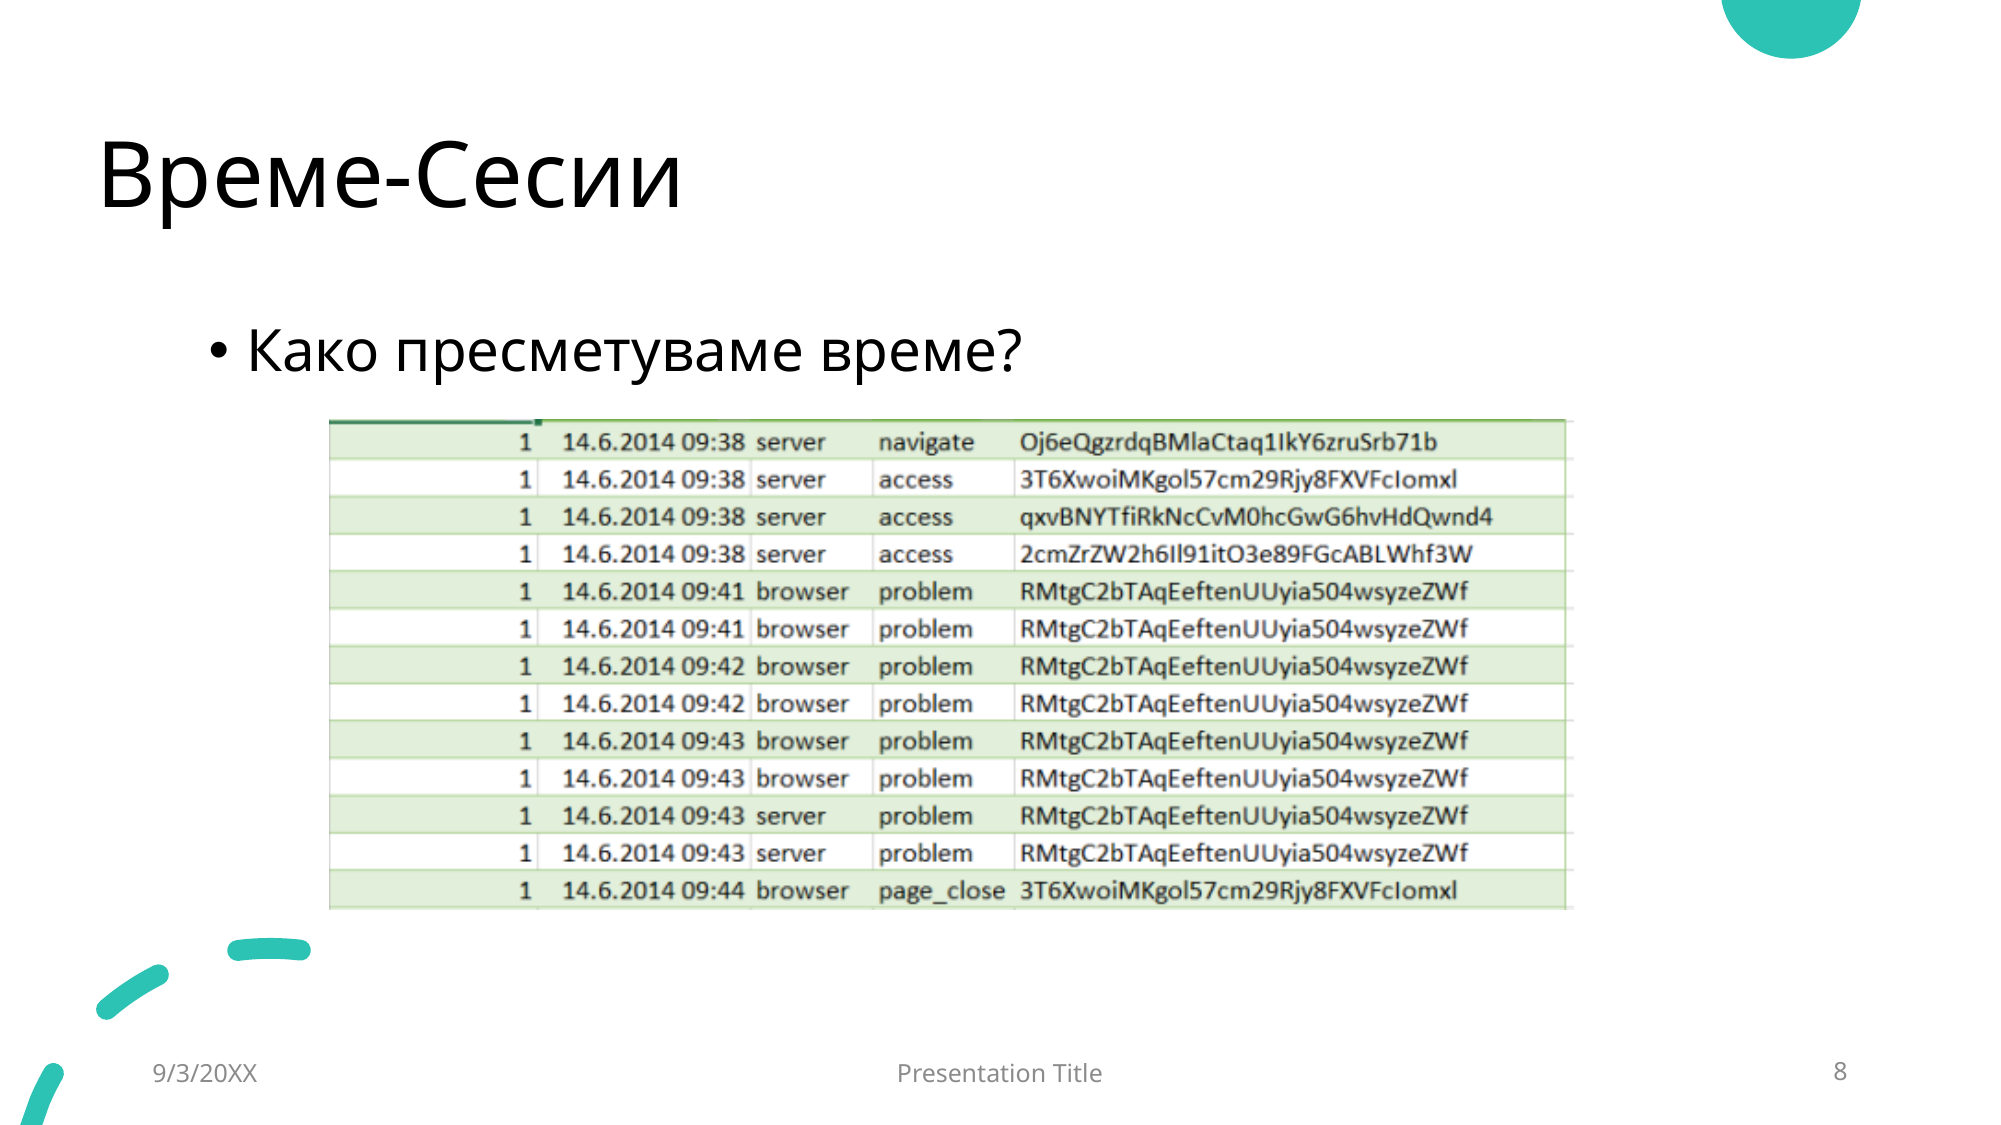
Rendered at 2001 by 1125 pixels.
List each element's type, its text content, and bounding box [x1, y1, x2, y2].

slide_number 8 [1412, 1042, 1863, 1103]
footer Presentation Title [662, 1042, 1338, 1103]
list Како пресметуваме време? [193, 313, 1806, 947]
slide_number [137, 1042, 588, 1103]
picture [329, 419, 1574, 910]
title Време-Сесии [81, 69, 1806, 288]
